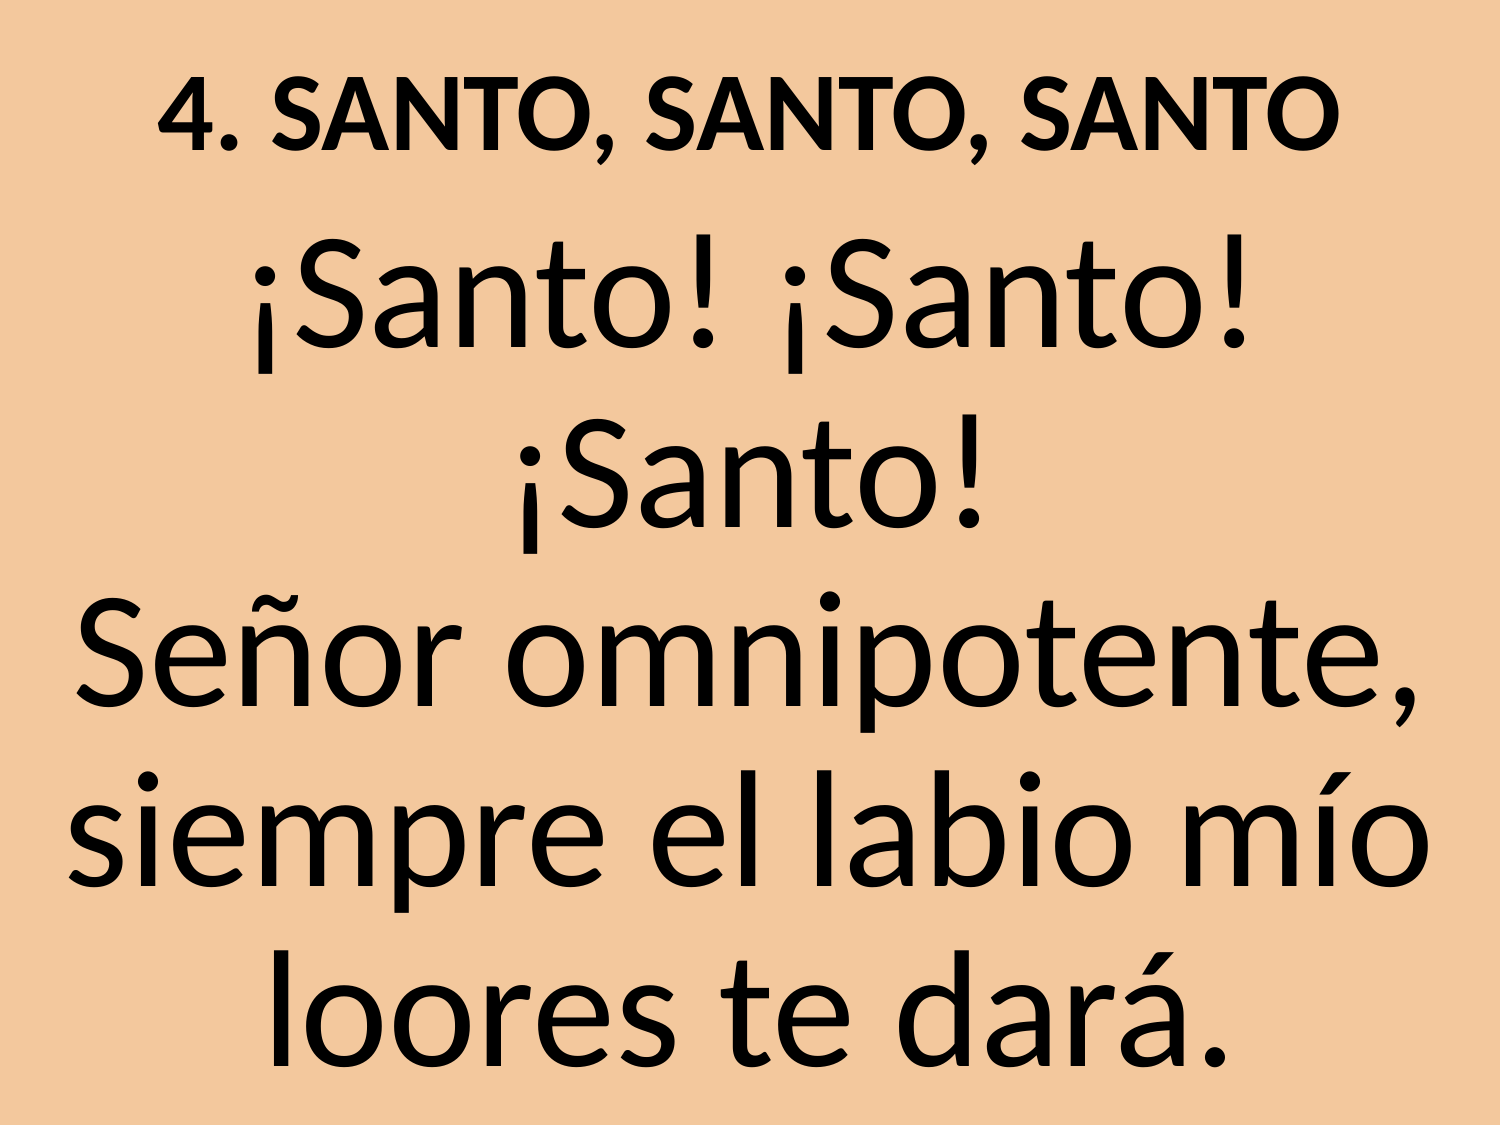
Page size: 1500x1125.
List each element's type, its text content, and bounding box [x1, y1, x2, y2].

list ¡Santo! ¡Santo! ¡Santo! Señor omnipotente, siempre el labio mío loores te dará. [0, 195, 1500, 1125]
title 4. SANTO, SANTO, SANTO [49, 31, 1451, 195]
